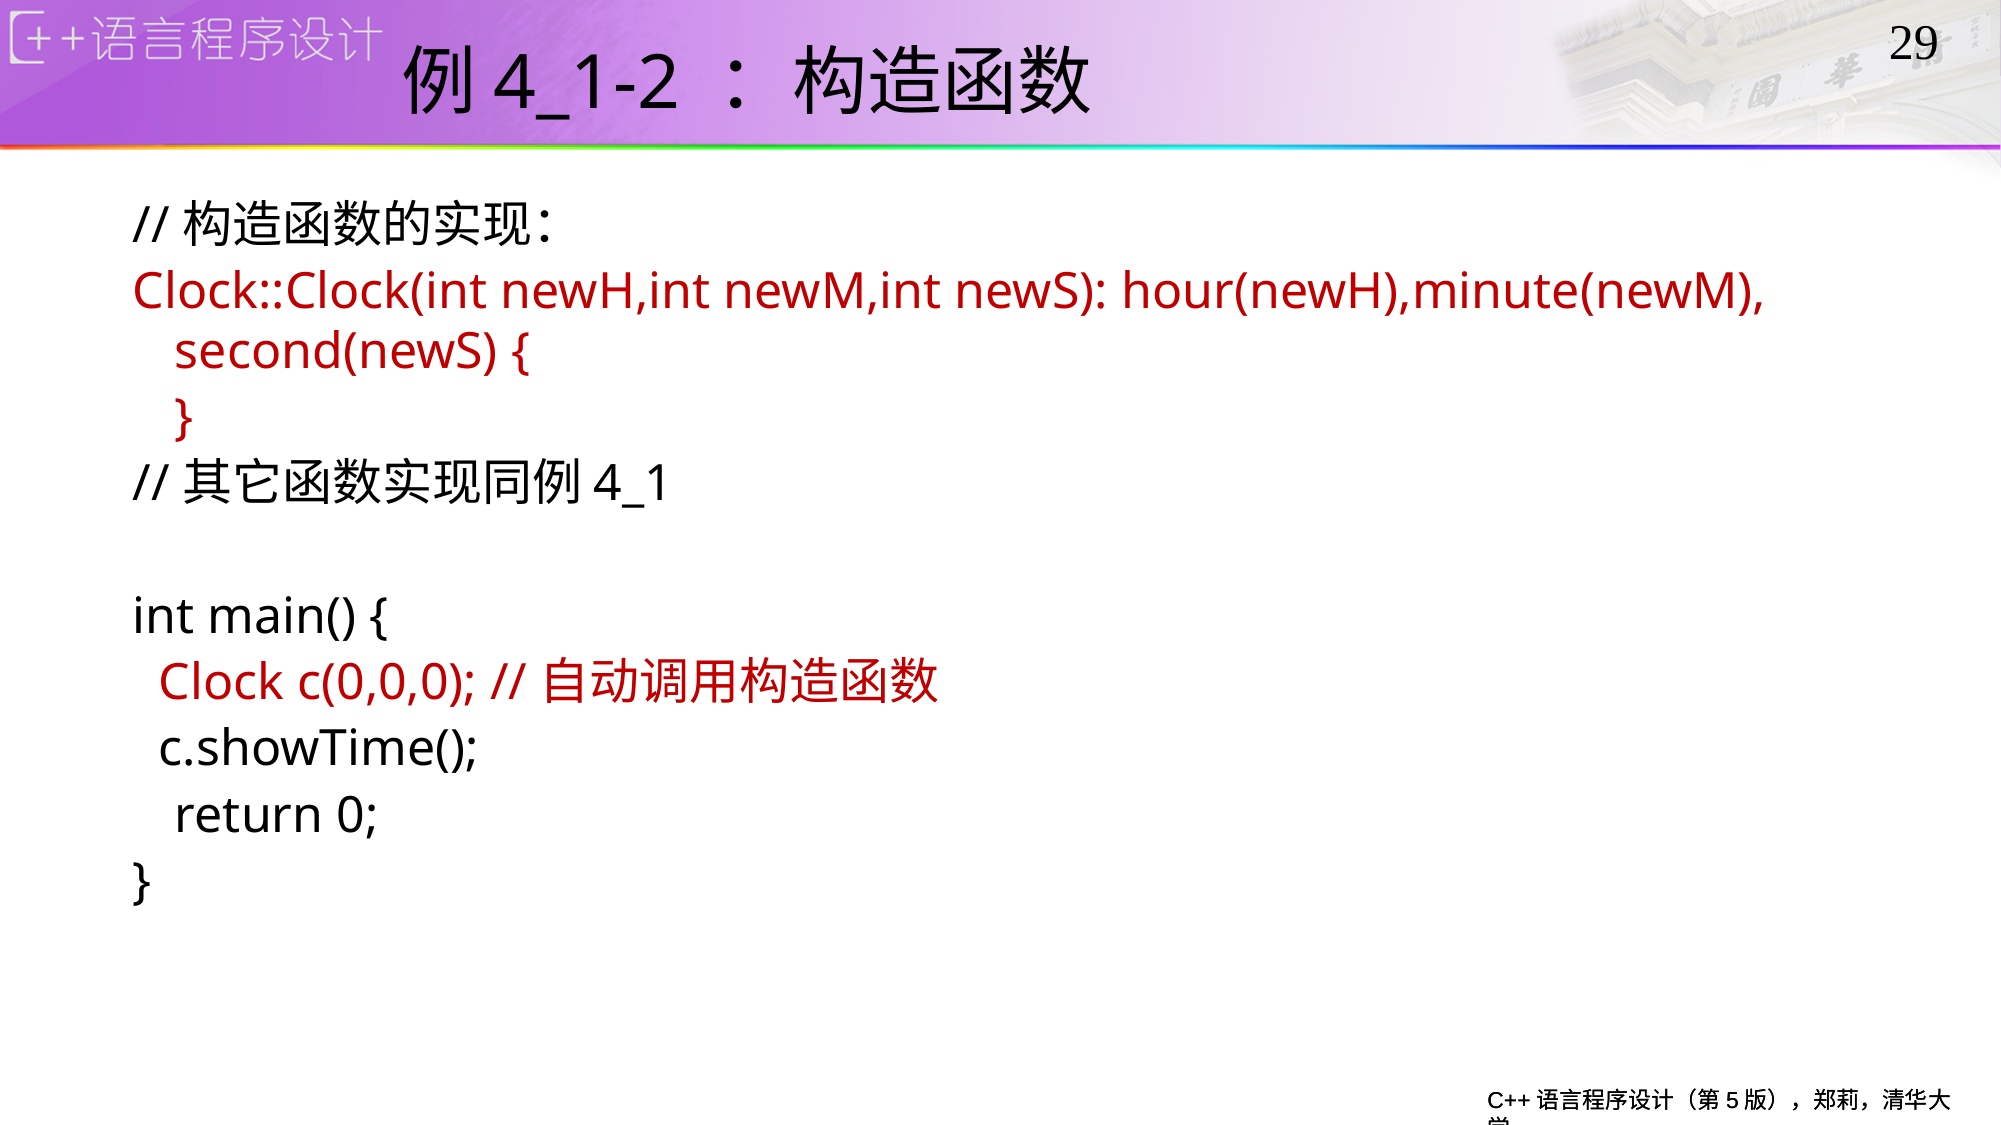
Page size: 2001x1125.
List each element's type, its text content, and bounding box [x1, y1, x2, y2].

text_box [161, 0, 1798, 138]
picture [0, 0, 2001, 1125]
picture [1901, 28, 1905, 45]
title 例4_1-2 ：构造函数 [386, 7, 1901, 149]
list //构造函数的实现： Clock::Clock(int newH,int newM,int newS): hour(newH),minute(newM), second(newS) { } //其它函数实现同例4_1 int main() { Clock c(0,0,0); //自动调用构造函数 c.showTime(); return 0; } [99, 184, 1901, 1079]
